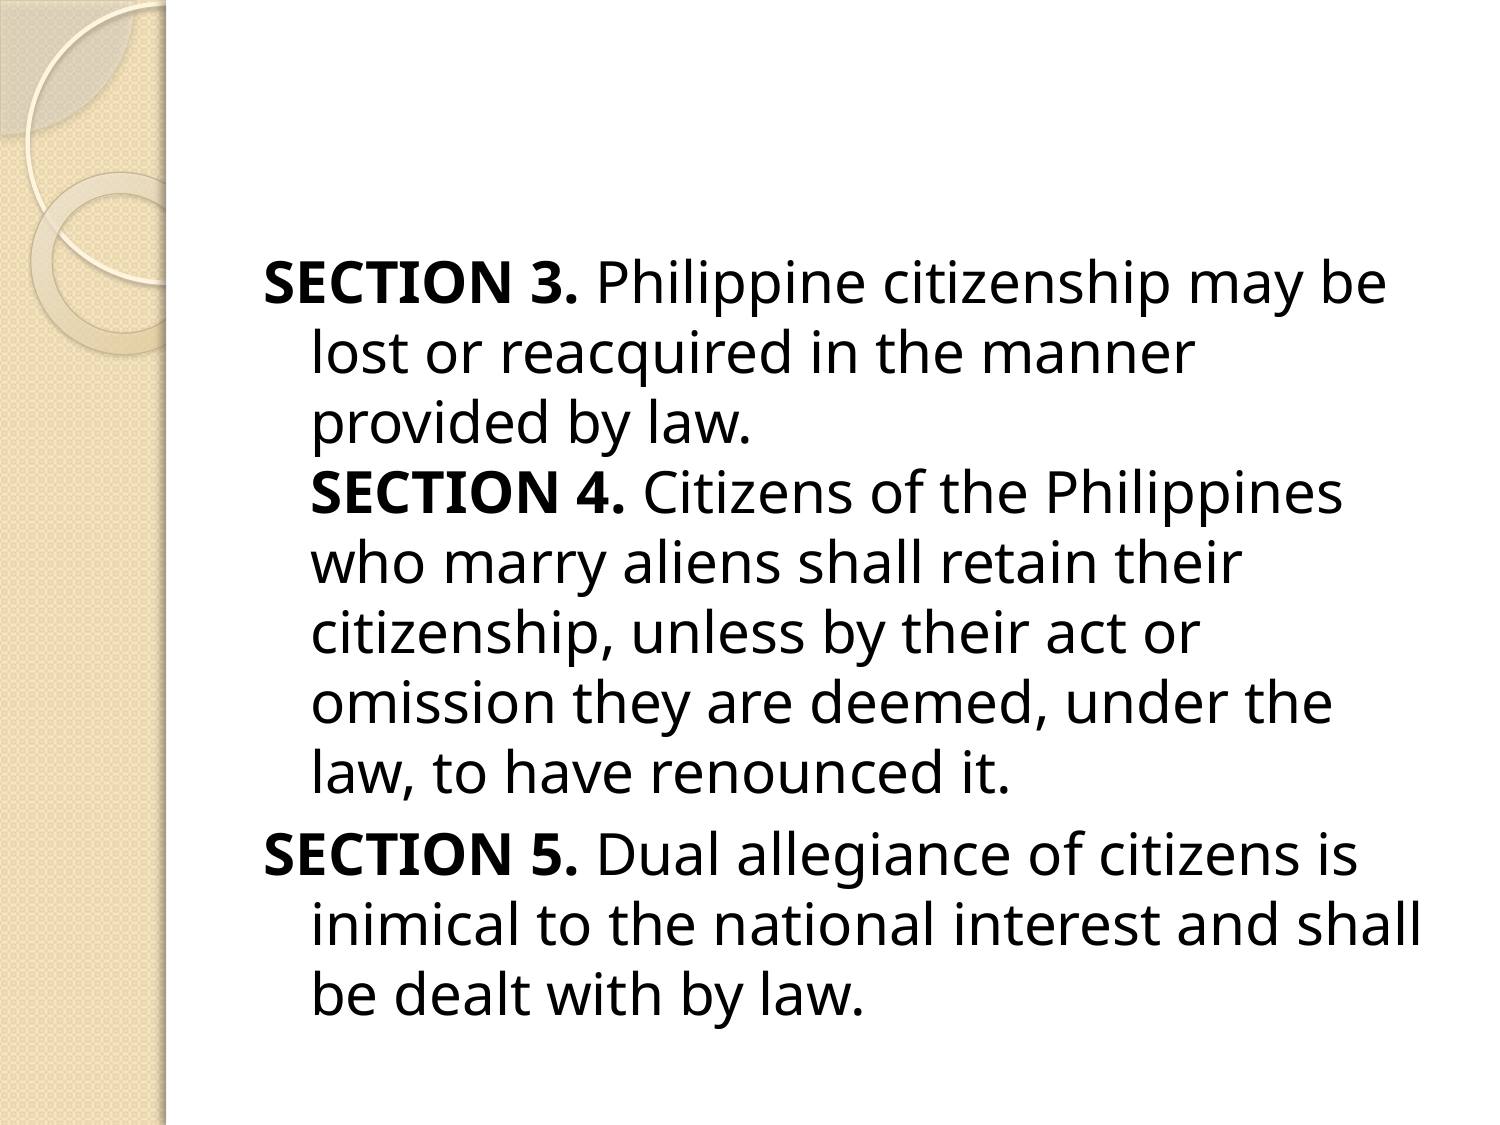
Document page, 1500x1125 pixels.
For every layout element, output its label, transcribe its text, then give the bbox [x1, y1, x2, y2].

list SECTION 3. Philippine citizenship may be lost or reacquired in the manner provided by law. SECTION 4. Citizens of the Philippines who marry aliens shall retain their citizenship, unless by their act or omission they are deemed, under the law, to have renounced it. SECTION 5. Dual allegiance of citizens is inimical to the national interest and shall be dealt with by law. [235, 237, 1466, 1025]
